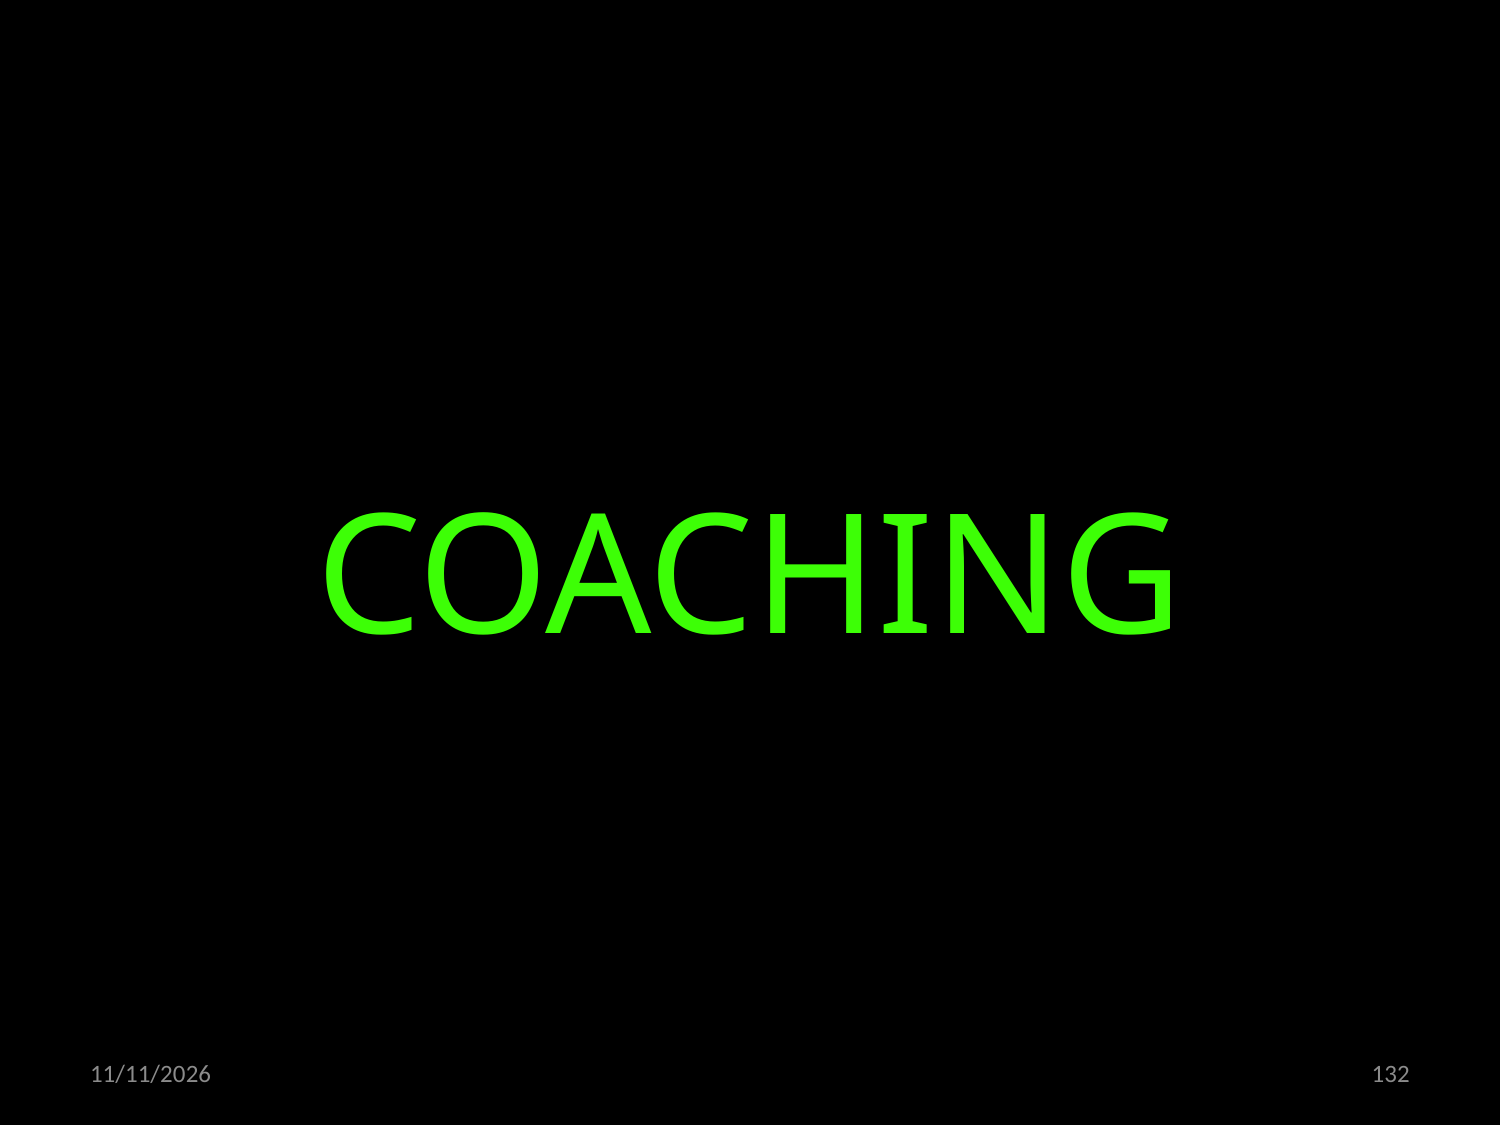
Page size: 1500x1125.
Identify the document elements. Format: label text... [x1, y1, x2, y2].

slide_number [75, 1042, 425, 1103]
text_box COACHING [0, 459, 1500, 561]
slide_number 132 [1074, 1042, 1425, 1103]
